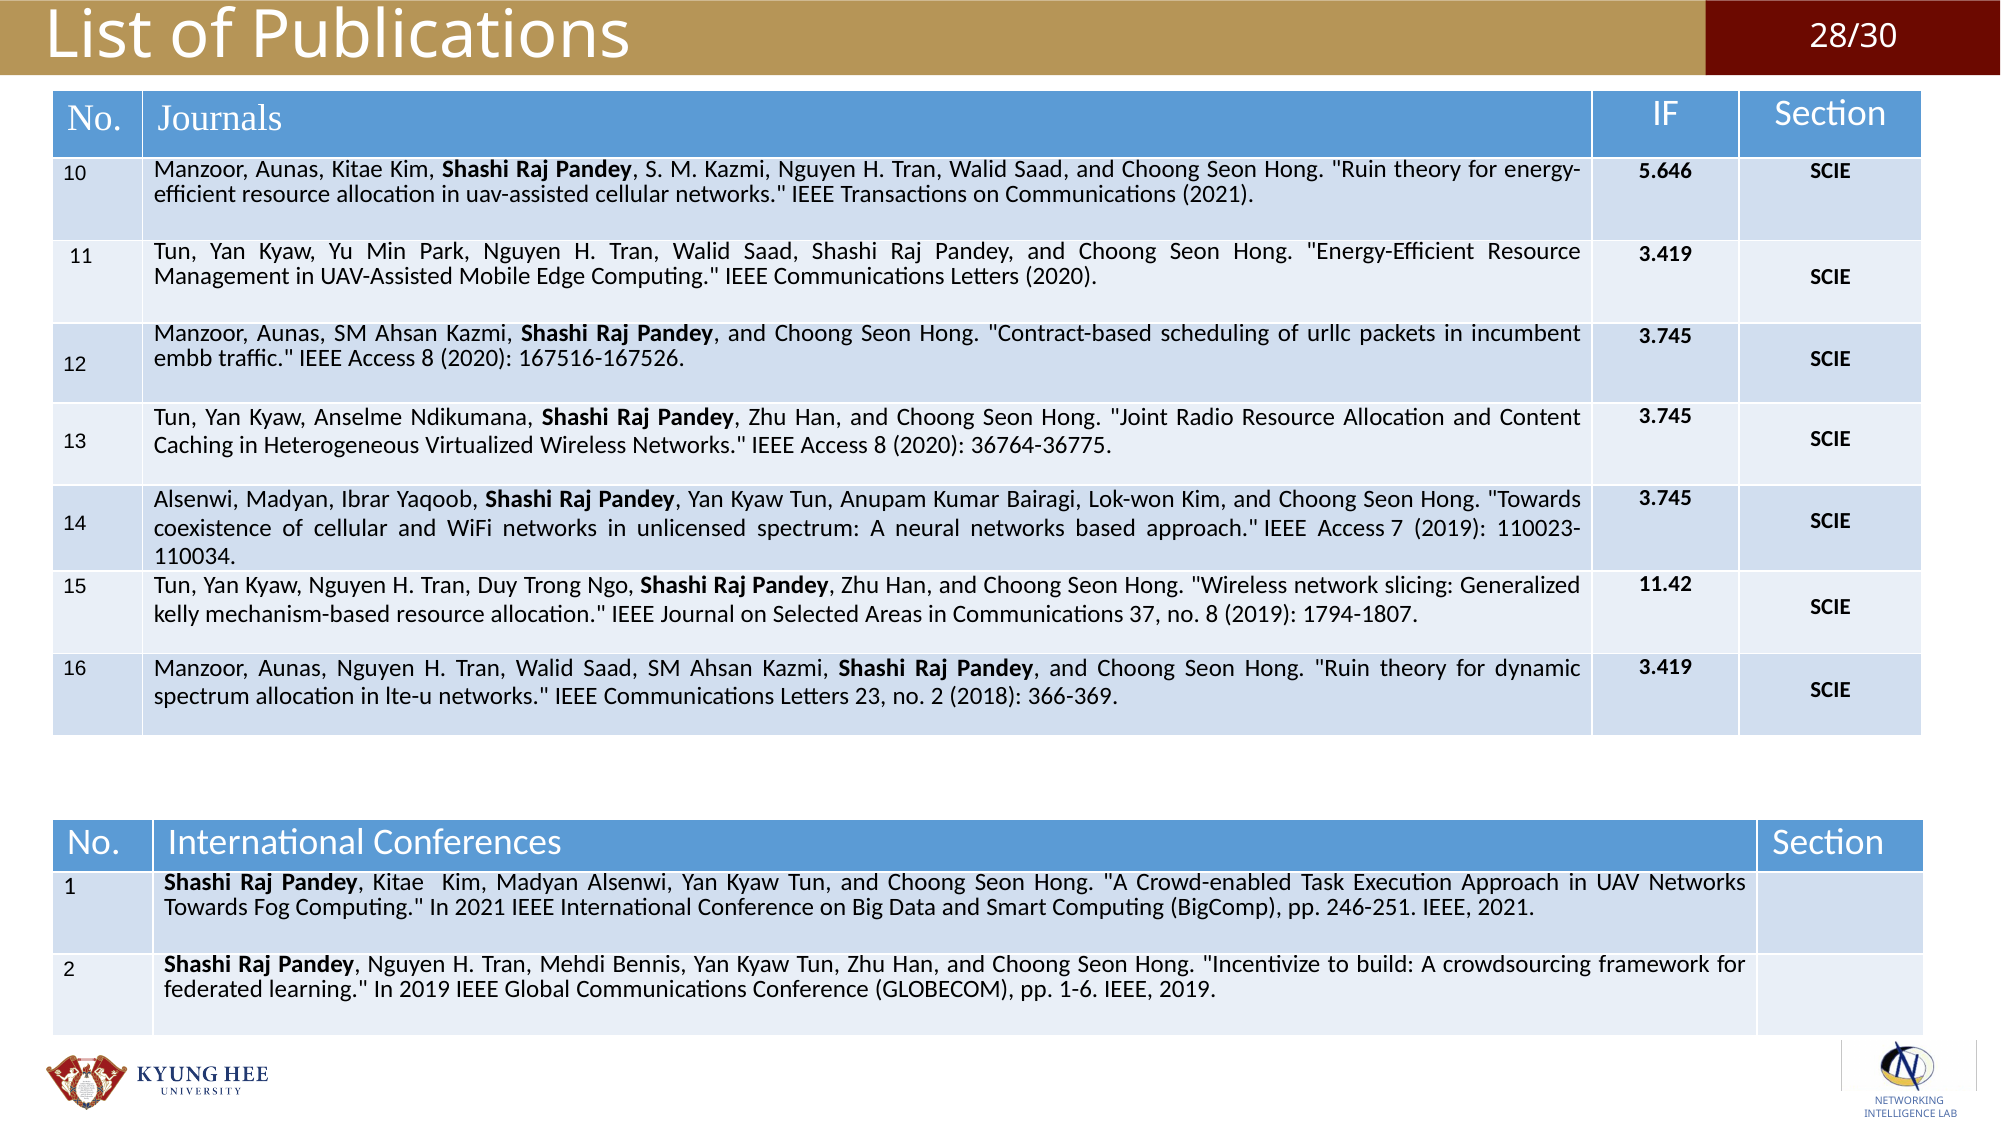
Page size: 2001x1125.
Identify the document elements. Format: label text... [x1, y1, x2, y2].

table_cell Manzoor, Aunas, SM Ahsan Kazmi, Shashi Raj Pandey, and Choong Seon Hong. "Contract-based scheduling of urllc packets in incumbent embb traffic." IEEE Access 8 (2020): 167516-167526. [143, 324, 1591, 402]
table_cell 3.745 [1593, 404, 1738, 484]
title List of Publications [29, 0, 1499, 71]
table_cell 16 [53, 654, 142, 735]
table_cell Tun, Yan Kyaw, Nguyen H. Tran, Duy Trong Ngo, Shashi Raj Pandey, Zhu Han, and Choong Seon Hong. "Wireless network slicing: Generalized kelly mechanism-based resource allocation." IEEE Journal on Selected Areas in Communications 37, no. 8 (2019): 1794-1807. [143, 572, 1591, 653]
table_cell 3.745 [1593, 486, 1738, 570]
table_cell 11 [53, 241, 142, 322]
table_cell 1 [53, 873, 152, 953]
picture [1838, 1040, 1980, 1091]
table_cell 14 [53, 486, 142, 570]
table_cell 2 [53, 955, 152, 1035]
table_header International Conferences [154, 820, 1756, 871]
table_cell SCIE [1740, 324, 1921, 402]
table_cell Shashi Raj Pandey, Nguyen H. Tran, Mehdi Bennis, Yan Kyaw Tun, Zhu Han, and Choong Seon Hong. "Incentivize to build: A crowdsourcing framework for federated learning." In 2019 IEEE Global Communications Conference (GLOBECOM), pp. 1-6. IEEE, 2019. [154, 955, 1756, 1035]
table_header Section [1758, 820, 1923, 871]
picture [46, 1055, 268, 1110]
table_cell Manzoor, Aunas, Kitae Kim, Shashi Raj Pandey, S. M. Kazmi, Nguyen H. Tran, Walid Saad, and Choong Seon Hong. "Ruin theory for energy-efficient resource allocation in uav-assisted cellular networks." IEEE Transactions on Communications (2021). [143, 159, 1591, 240]
table_cell 3.419 [1593, 241, 1738, 322]
table_cell SCIE [1740, 572, 1921, 653]
table_cell 11.42 [1593, 572, 1738, 653]
table_header IF [1593, 91, 1738, 157]
table_cell 13 [53, 404, 142, 484]
table_cell Alsenwi, Madyan, Ibrar Yaqoob, Shashi Raj Pandey, Yan Kyaw Tun, Anupam Kumar Bairagi, Lok-won Kim, and Choong Seon Hong. "Towards coexistence of cellular and WiFi networks in unlicensed spectrum: A neural networks based approach." IEEE Access 7 (2019): 110023-110034. [143, 486, 1591, 570]
table_cell 10 [53, 159, 142, 240]
table_cell 5.646 [1593, 159, 1738, 240]
table_cell Tun, Yan Kyaw, Anselme Ndikumana, Shashi Raj Pandey, Zhu Han, and Choong Seon Hong. "Joint Radio Resource Allocation and Content Caching in Heterogeneous Virtualized Wireless Networks." IEEE Access 8 (2020): 36764-36775. [143, 404, 1591, 484]
table_cell SCIE [1740, 404, 1921, 484]
table_header Journals [143, 91, 1591, 157]
table_cell 3.419 [1593, 654, 1738, 735]
table_cell [1758, 955, 1923, 1035]
table_cell 15 [53, 572, 142, 653]
table_cell SCIE [1740, 654, 1921, 735]
table_cell SCIE [1740, 486, 1921, 570]
table_header No. [53, 820, 152, 871]
table_cell 12 [53, 324, 142, 402]
table_cell SCIE [1740, 159, 1921, 240]
table_cell Manzoor, Aunas, Nguyen H. Tran, Walid Saad, SM Ahsan Kazmi, Shashi Raj Pandey, and Choong Seon Hong. "Ruin theory for dynamic spectrum allocation in lte-u networks." IEEE Communications Letters 23, no. 2 (2018): 366-369. [143, 654, 1591, 735]
table_cell Shashi Raj Pandey, Kitae Kim, Madyan Alsenwi, Yan Kyaw Tun, and Choong Seon Hong. "A Crowd-enabled Task Execution Approach in UAV Networks Towards Fog Computing." In 2021 IEEE International Conference on Big Data and Smart Computing (BigComp), pp. 246-251. IEEE, 2021. [154, 873, 1756, 953]
table_cell [1758, 873, 1923, 953]
table_cell Tun, Yan Kyaw, Yu Min Park, Nguyen H. Tran, Walid Saad, Shashi Raj Pandey, and Choong Seon Hong. "Energy-Efficient Resource Management in UAV-Assisted Mobile Edge Computing." IEEE Communications Letters (2020). [143, 241, 1591, 322]
table_cell 3.745 [1593, 324, 1738, 402]
table_header Section [1740, 91, 1921, 157]
table_header No. [53, 91, 142, 157]
table_cell SCIE [1740, 241, 1921, 322]
